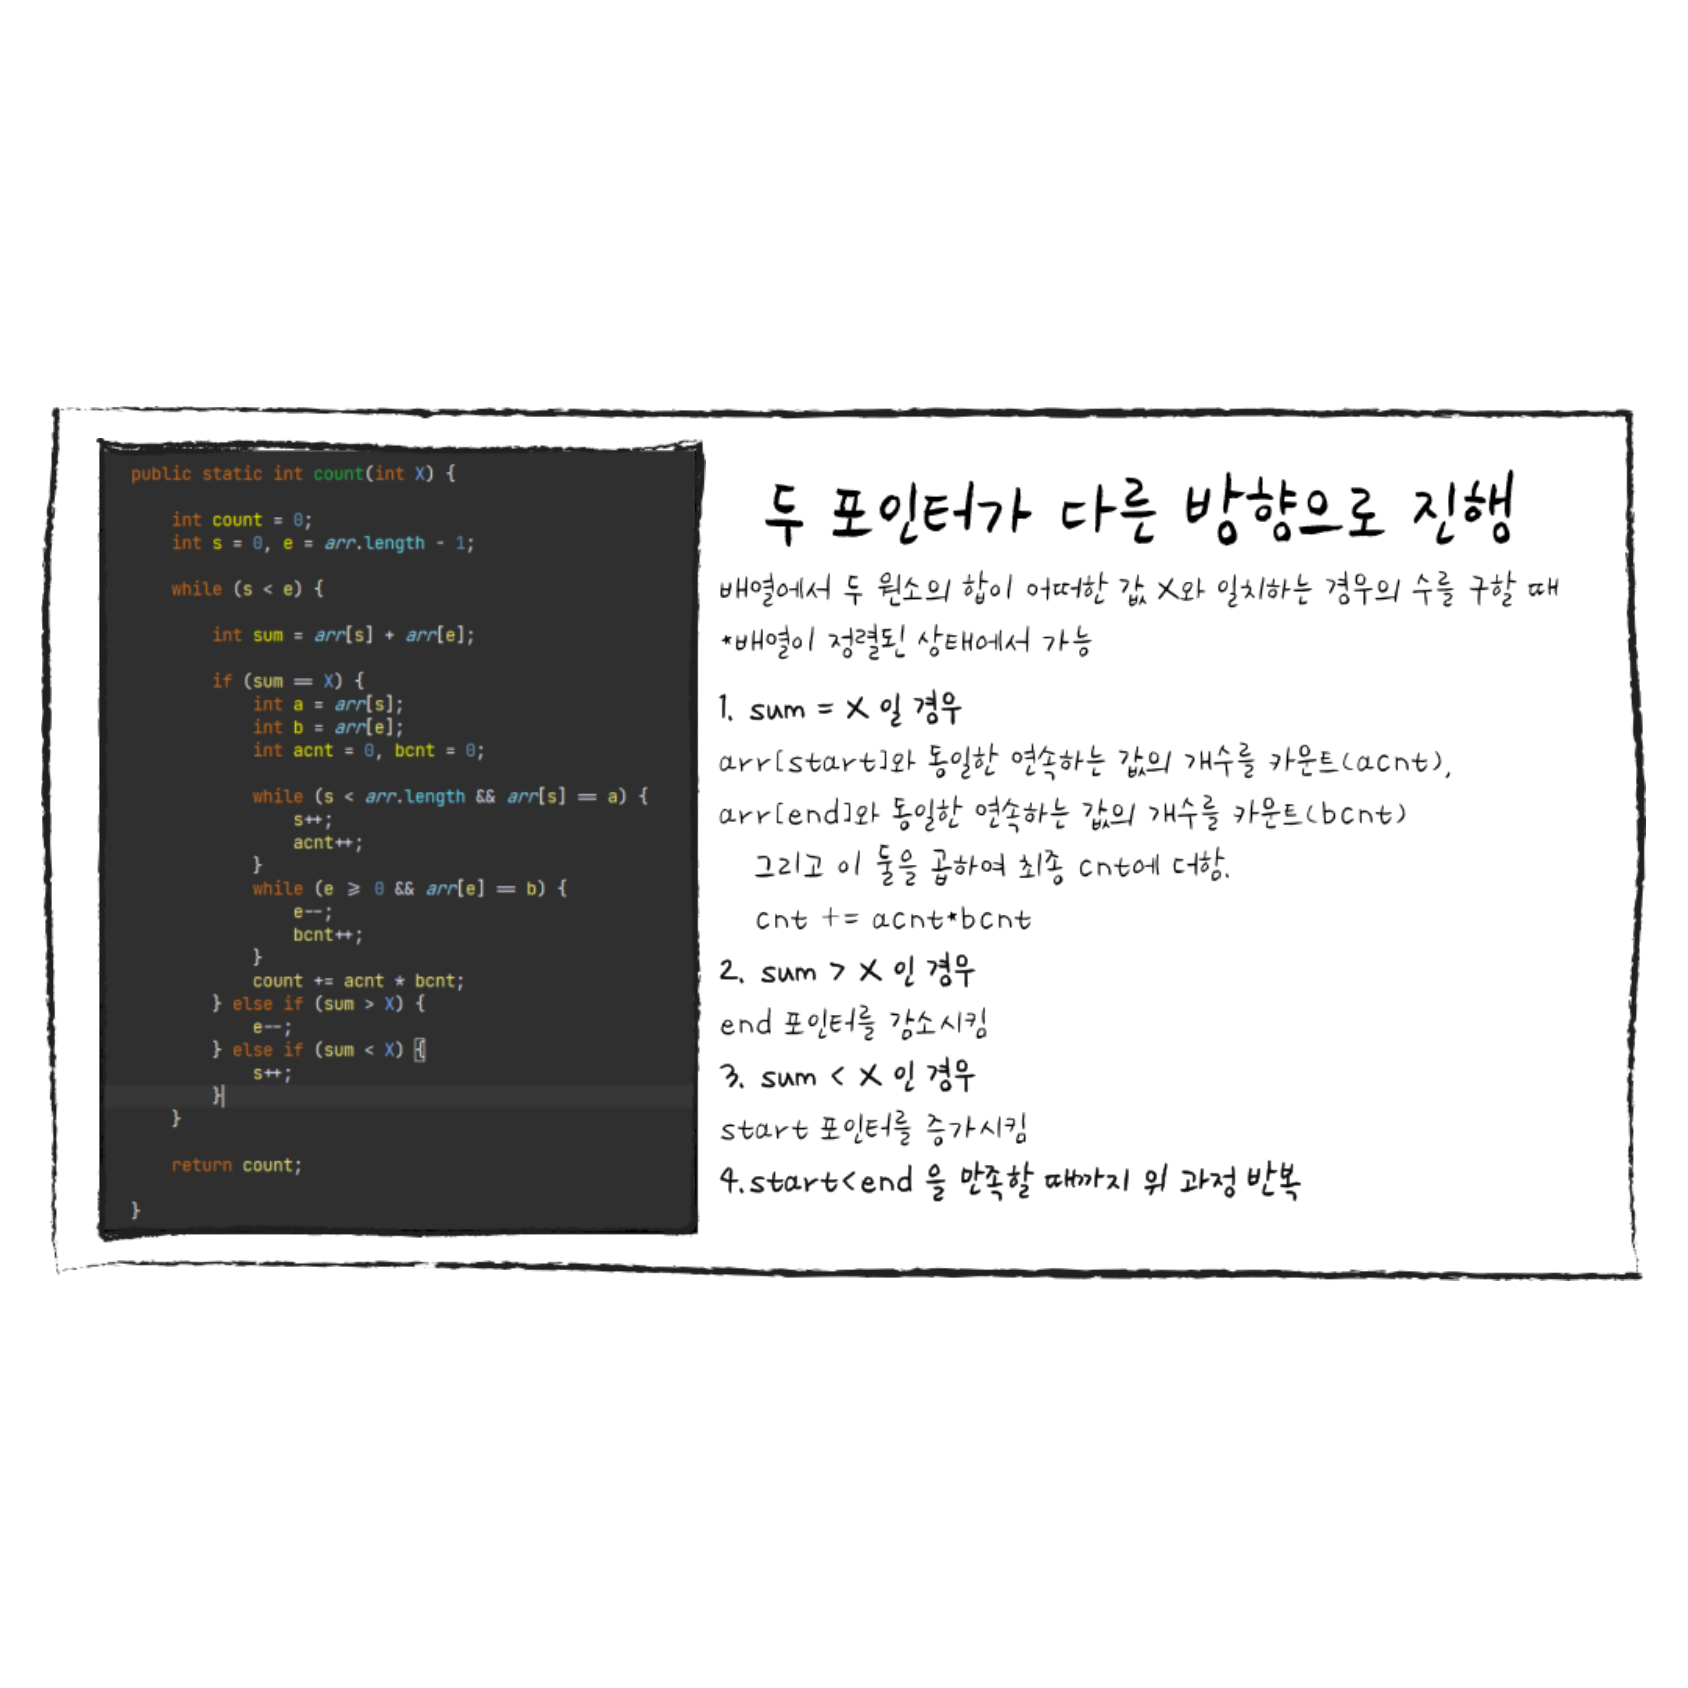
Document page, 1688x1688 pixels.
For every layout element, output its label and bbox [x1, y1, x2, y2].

text_box [94, 438, 706, 1244]
picture [706, 450, 1577, 1225]
text_box [41, 406, 1646, 1282]
